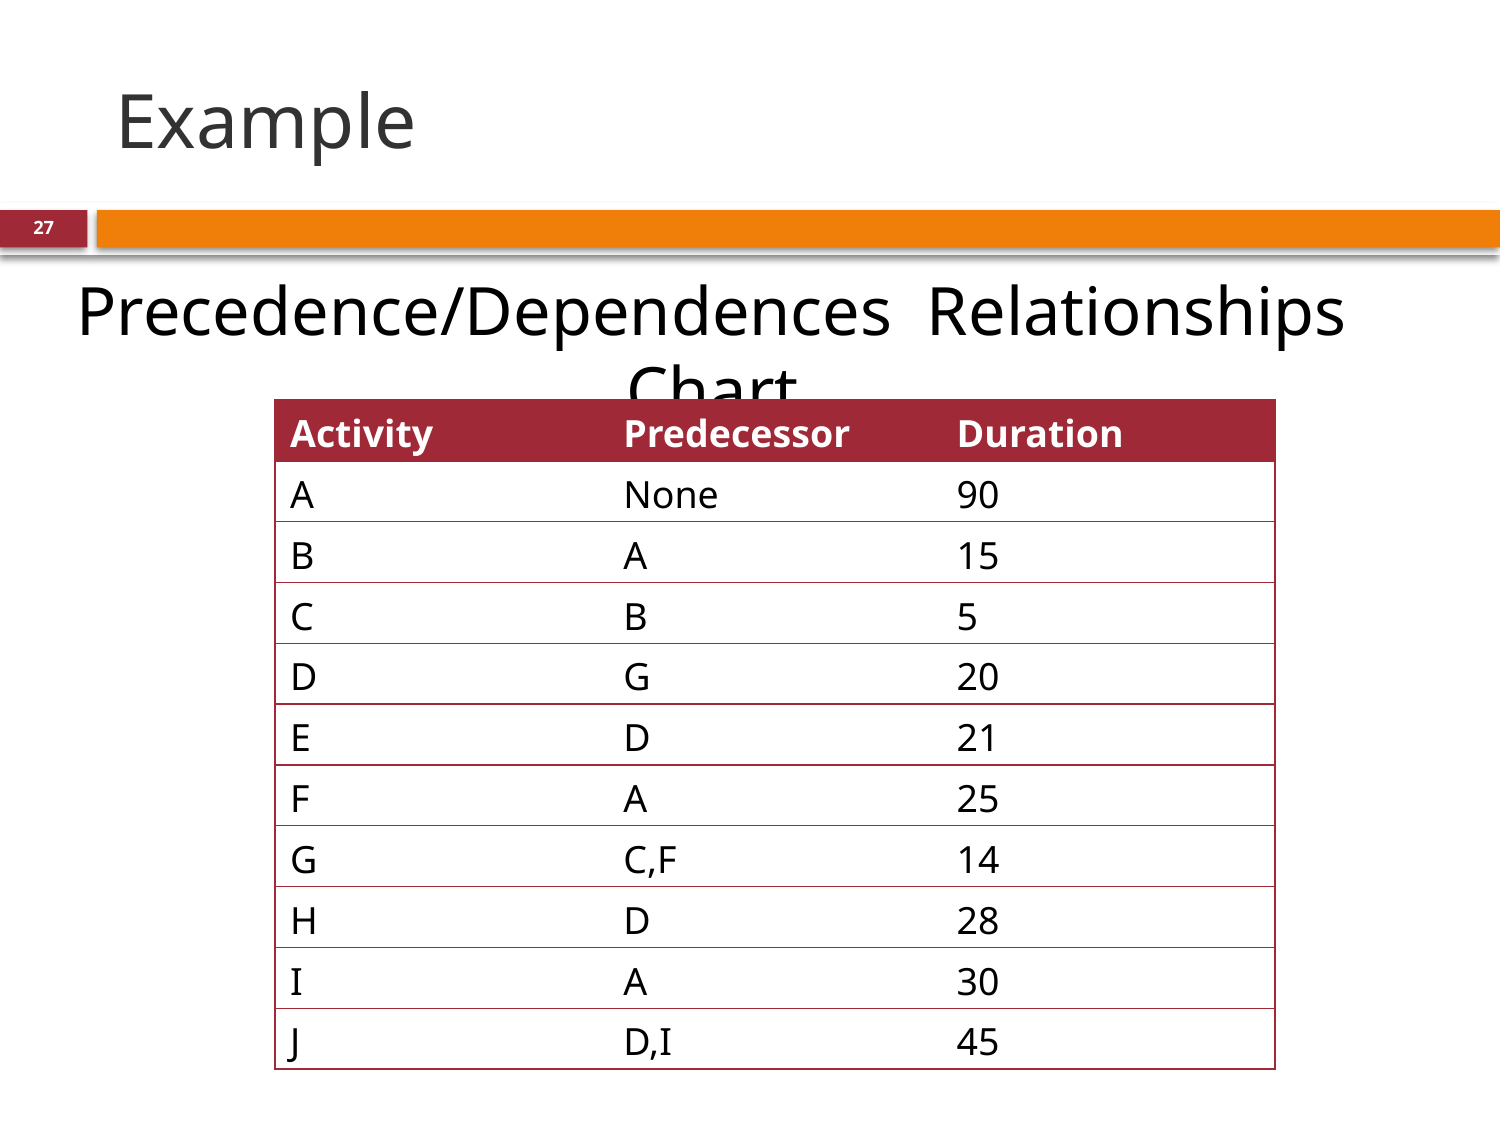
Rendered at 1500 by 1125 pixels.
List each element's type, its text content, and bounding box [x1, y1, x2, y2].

table_cell 30 [942, 948, 1274, 1008]
table_header Duration [942, 401, 1274, 460]
table_cell D [608, 887, 942, 947]
table_cell C,F [608, 826, 942, 886]
table_cell C [276, 583, 608, 643]
table_cell J [276, 1009, 608, 1068]
table_cell D,I [608, 1009, 942, 1068]
table_cell 15 [942, 522, 1274, 582]
table_cell A [276, 462, 608, 521]
table_cell 20 [942, 644, 1274, 703]
table_cell 21 [942, 705, 1274, 764]
table_cell H [276, 887, 608, 947]
text_box Precedence/Dependences Relationships Chart [24, 261, 1400, 437]
slide_number 27 [0, 208, 88, 249]
table_cell G [608, 644, 942, 703]
table_cell F [276, 766, 608, 825]
table_cell 90 [942, 462, 1274, 521]
table_cell A [608, 522, 942, 582]
table_cell D [276, 644, 608, 703]
table_header Activity [276, 401, 608, 460]
table_cell A [608, 948, 942, 1008]
table_cell D [608, 705, 942, 764]
table_header Predecessor [608, 401, 942, 460]
table_cell 25 [942, 766, 1274, 825]
table_cell 14 [942, 826, 1274, 886]
title Example [100, 37, 1438, 200]
table_cell None [608, 462, 942, 521]
table_cell E [276, 705, 608, 764]
table_cell G [276, 826, 608, 886]
table_cell 28 [942, 887, 1274, 947]
table_cell A [608, 766, 942, 825]
table_cell I [276, 948, 608, 1008]
table_cell 45 [942, 1009, 1274, 1068]
table_cell B [608, 583, 942, 643]
table_cell B [276, 522, 608, 582]
table_cell 5 [942, 583, 1274, 643]
